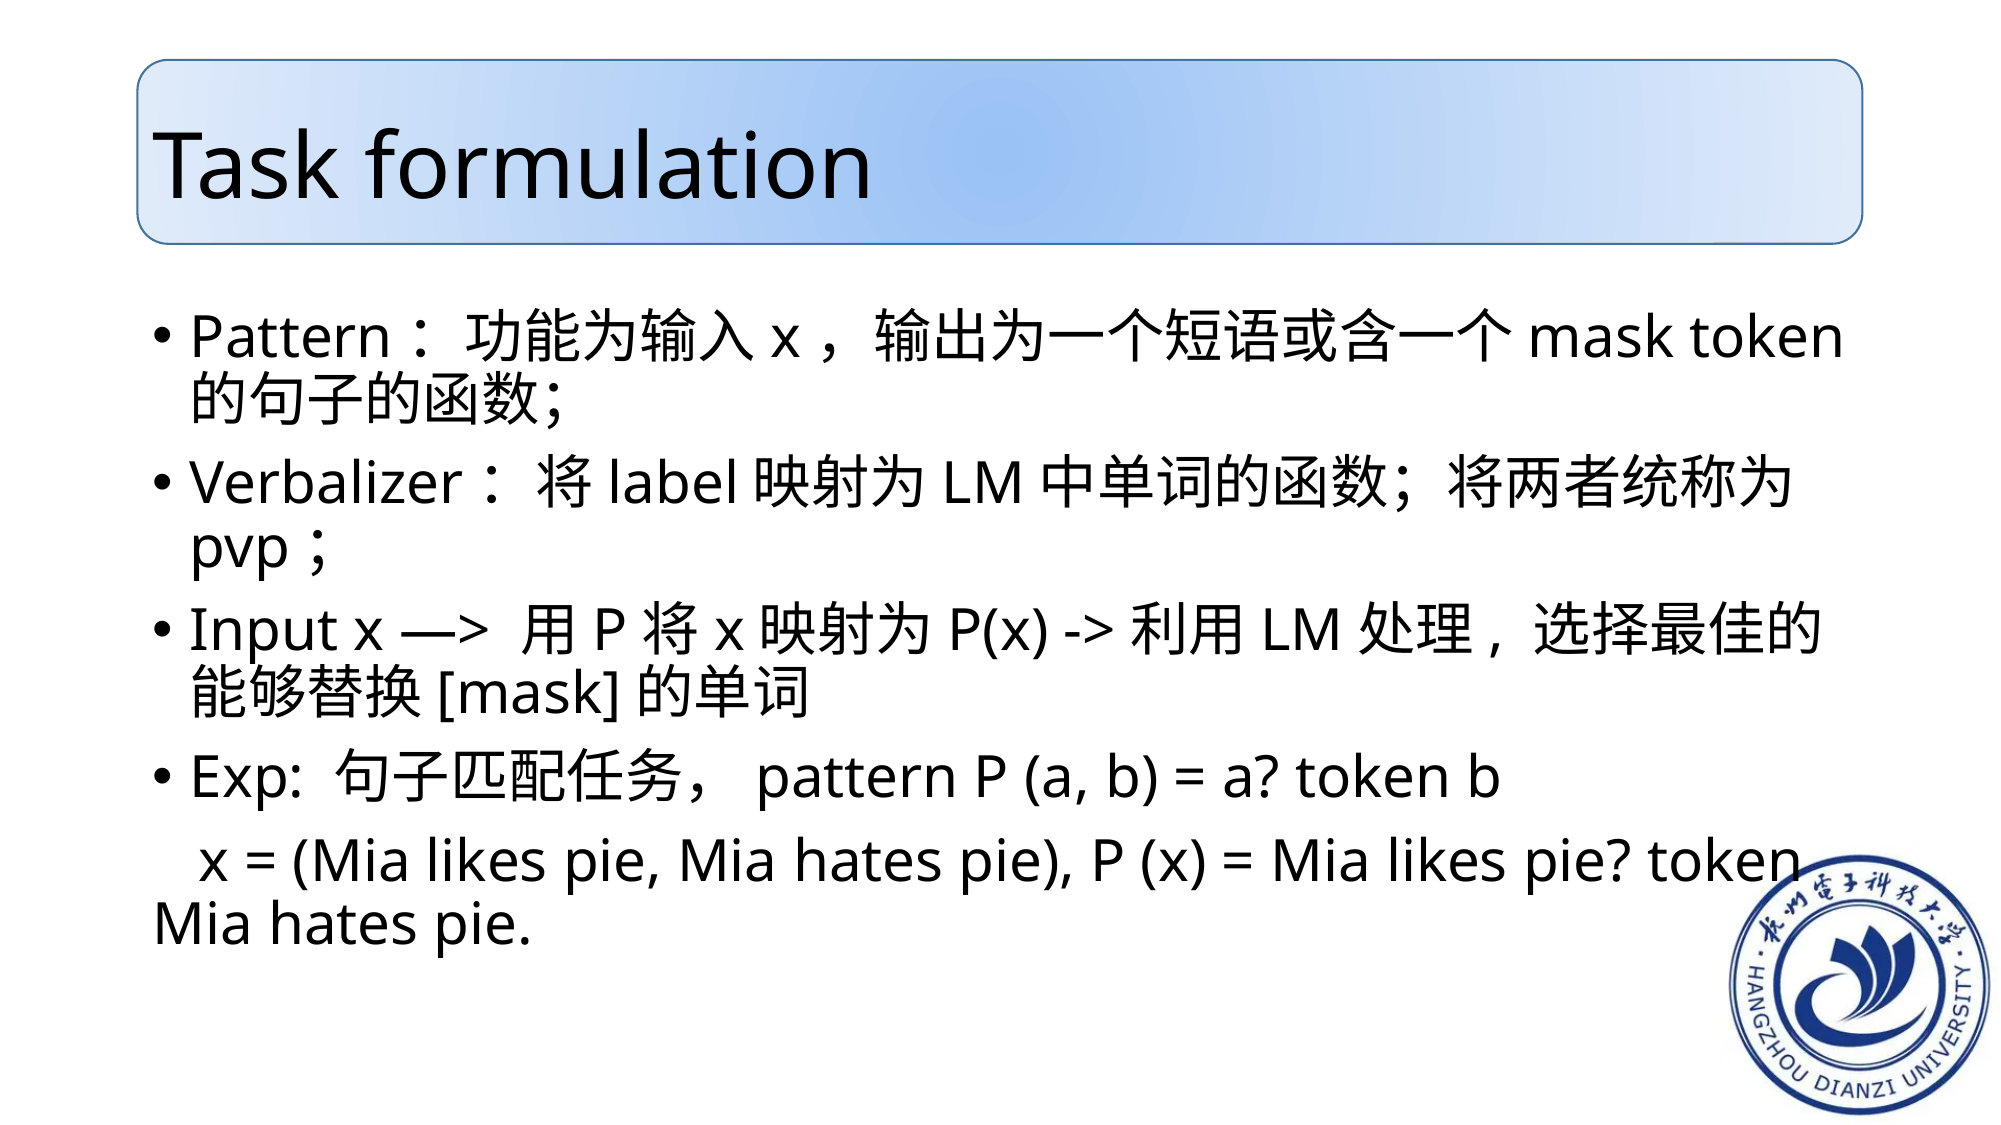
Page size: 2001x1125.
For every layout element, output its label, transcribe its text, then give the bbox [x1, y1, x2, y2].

title Task formulation [137, 59, 1863, 278]
picture [1720, 845, 2000, 1125]
list Pattern：功能为输入x，输出为一个短语或含一个mask token的句子的函数； Verbalizer：将label映射为LM中单词的函数；将两者统称为pvp； Input x —> 用P将x映射为P(x) ->利用LM处理, 选择最佳的能够替换[mask]的单词 Exp: 句子匹配任务，pattern P (a, b) = a? token b x = (Mia likes pie, Mia hates pie), P (x) = Mia likes pie? token Mia hates pie. [137, 299, 1863, 1014]
